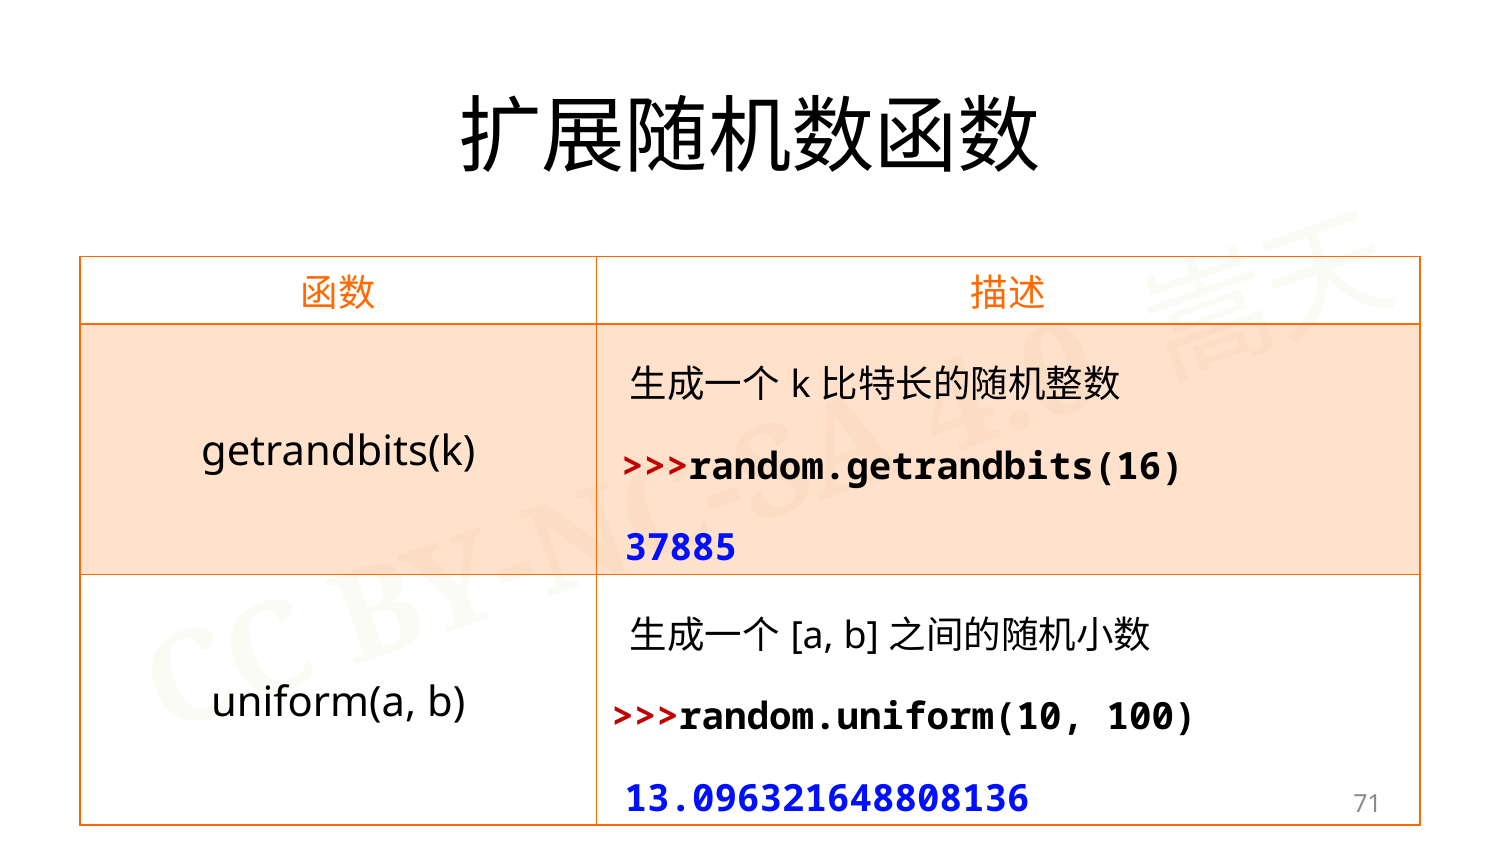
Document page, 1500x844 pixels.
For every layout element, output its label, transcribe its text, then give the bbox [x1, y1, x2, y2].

table_cell getrandbits(k) [81, 325, 596, 574]
table_header 描述 [597, 257, 1419, 323]
table_header 函数 [81, 257, 596, 323]
slide_number 71 [1059, 782, 1397, 828]
table_cell uniform(a, b) [81, 575, 596, 824]
text_box 扩展随机数函数 [0, 79, 1500, 211]
table_cell 生成一个k比特长的随机整数 >>>random.getrandbits(16) 37885 [597, 325, 1419, 574]
table_cell 生成一个[a, b]之间的随机小数 >>>random.uniform(10, 100) 13.096321648808136 [597, 575, 1419, 824]
